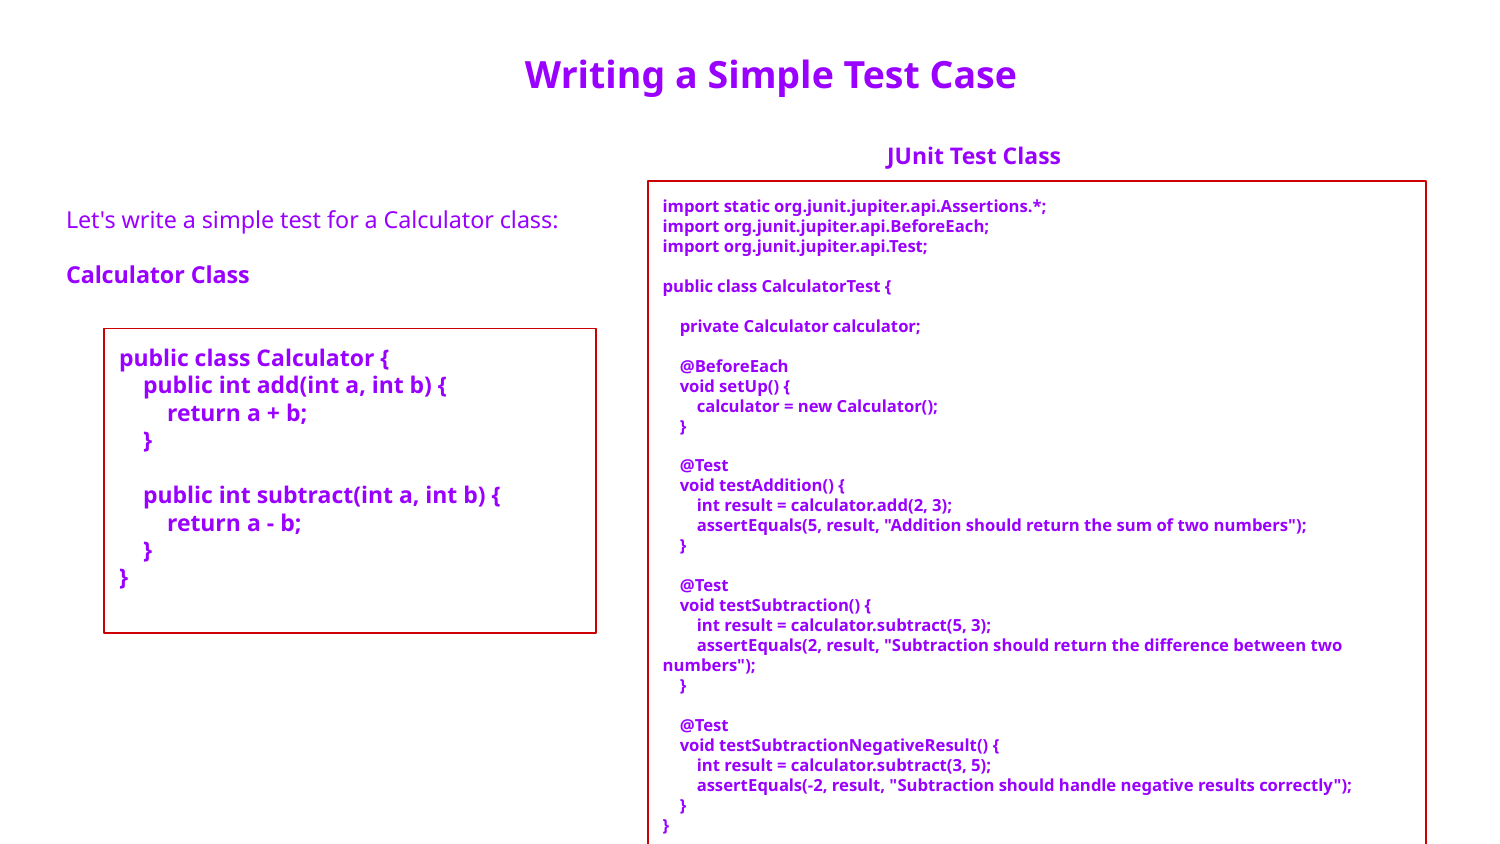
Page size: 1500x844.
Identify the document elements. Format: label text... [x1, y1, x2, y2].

text_box import static org.junit.jupiter.api.Assertions.*; import org.junit.jupiter.api.BeforeEach; import org.junit.jupiter.api.Test; public class CalculatorTest { private Calculator calculator; @BeforeEach void setUp() { calculator = new Calculator(); } @Test void testAddition() { int result = calculator.add(2, 3); assertEquals(5, result, "Addition should return the sum of two numbers"); } @Test void testSubtraction() { int result = calculator.subtract(5, 3); assertEquals(2, result, "Subtraction should return the difference between two numbers"); } @Test void testSubtractionNegativeResult() { int result = calculator.subtract(3, 5); assertEquals(-2, result, "Subtraction should handle negative results correctly"); } } [647, 180, 1427, 844]
text_box JUnit Test Class [872, 122, 1365, 180]
text_box public class Calculator { public int add(int a, int b) { return a + b; } public int subtract(int a, int b) { return a - b; } } [104, 328, 597, 633]
list Let's write a simple test for a Calculator class: Calculator Class [51, 189, 647, 340]
title Writing a Simple Test Case [72, 28, 1471, 123]
